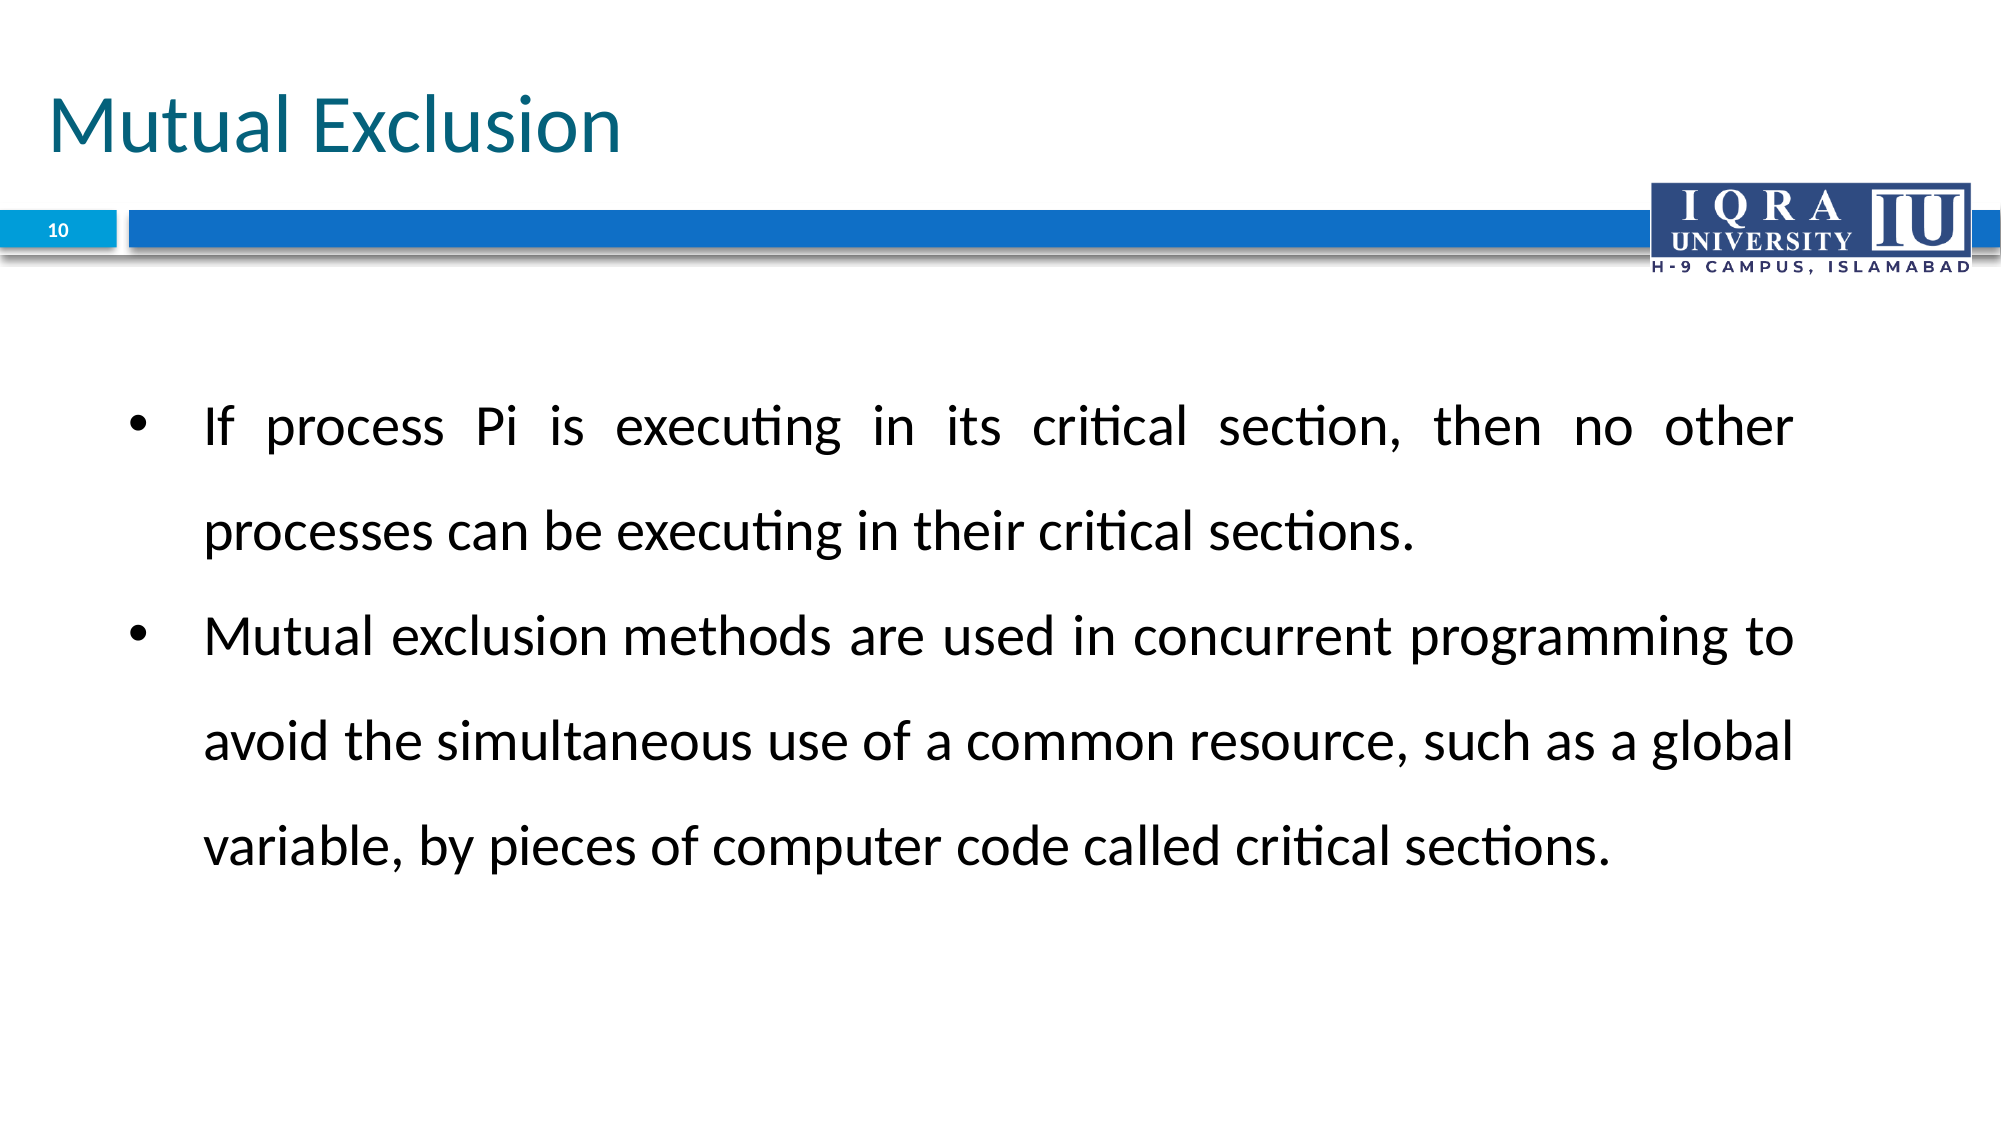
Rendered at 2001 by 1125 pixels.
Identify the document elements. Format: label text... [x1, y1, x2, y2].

title Mutual Exclusion [32, 37, 1816, 200]
text_box If process Pi is executing in its critical section, then no other processes can be executing in their critical sections. Mutual exclusion methods are used in concurrent programming to avoid the simultaneous use of a common resource, such as a global variable, by pieces of computer code called critical sections. [113, 344, 1811, 885]
slide_number 10 [0, 208, 117, 249]
picture [1649, 181, 1973, 277]
